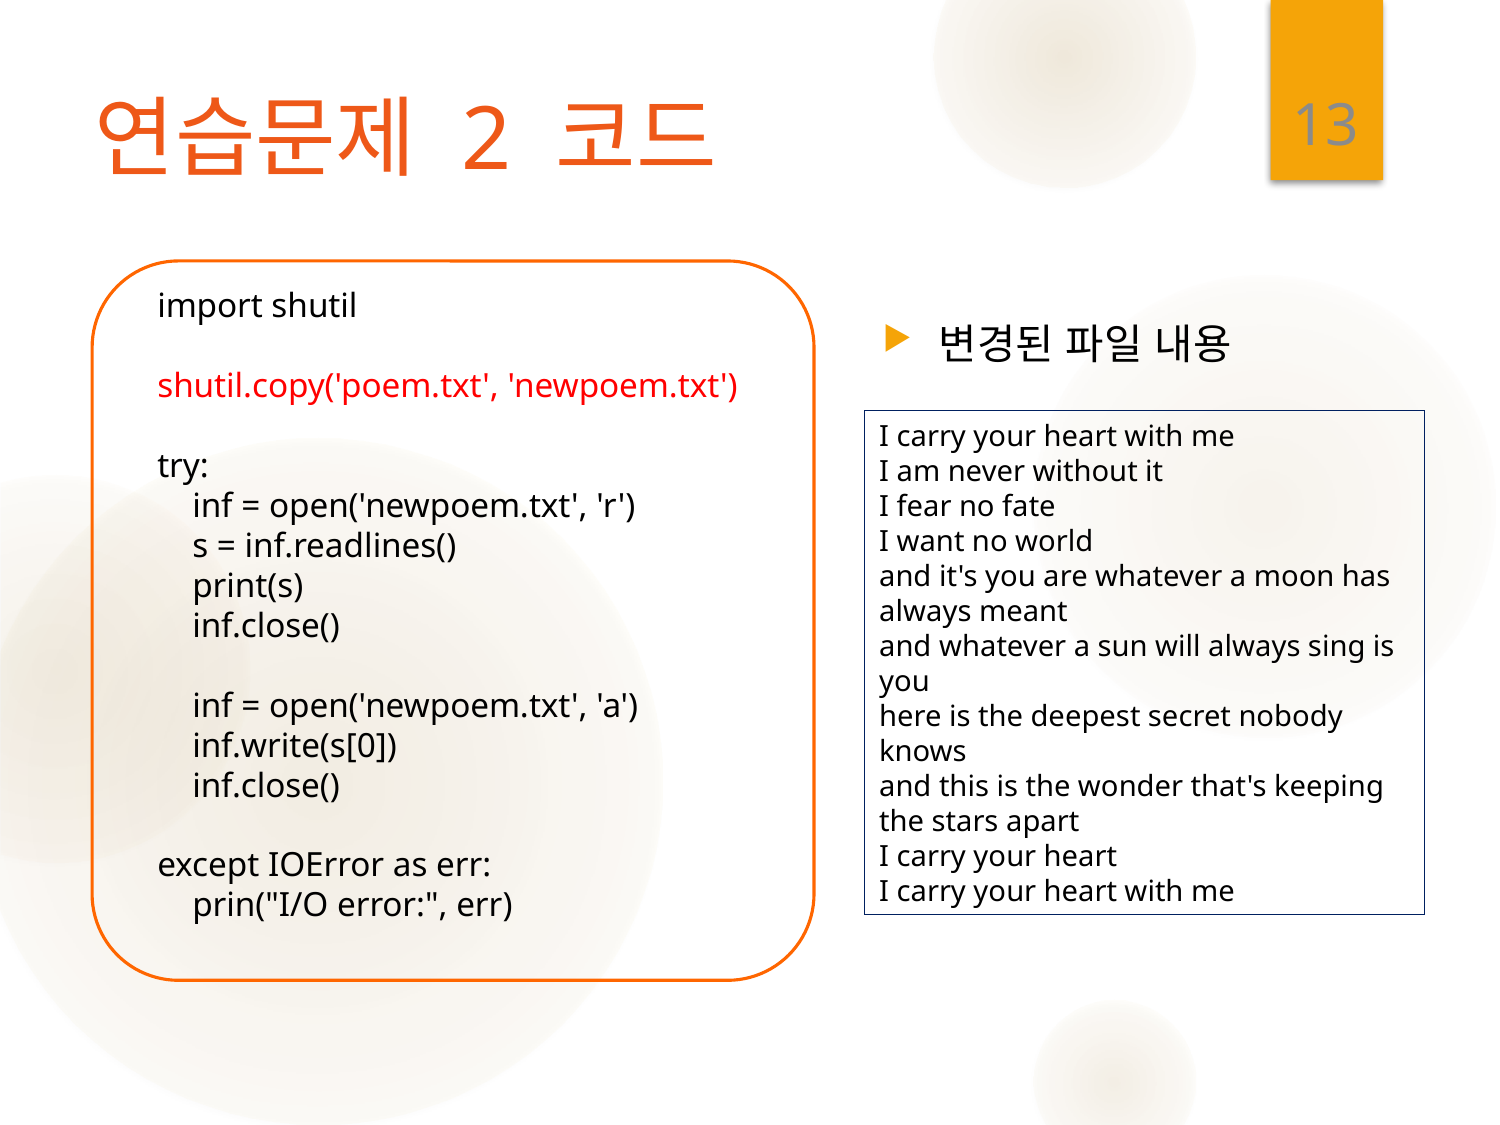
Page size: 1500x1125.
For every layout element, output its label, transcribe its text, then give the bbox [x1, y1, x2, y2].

text_box [92, 260, 815, 981]
text_box I carry your heart with me I am never without it I fear no fate I want no world and it's you are whatever a moon has always meant and whatever a sun will always sing is you here is the deepest secret nobody knows and this is the wonder that's keeping the stars apart I carry your heart I carry your heart with me [864, 410, 1425, 915]
text_box import shutil shutil.copy('poem.txt', 'newpoem.txt') try: inf = open('newpoem.txt', 'r') s = inf.readlines() print(s) inf.close() inf = open('newpoem.txt', 'a') inf.write(s[0]) inf.close() except IOError as err: prin("I/O error:", err) [142, 277, 893, 1011]
list 변경된 파일 내용 [893, 310, 1422, 389]
title 연습문제 2 코드 [79, 74, 1237, 304]
slide_number 13 [1273, 48, 1378, 175]
